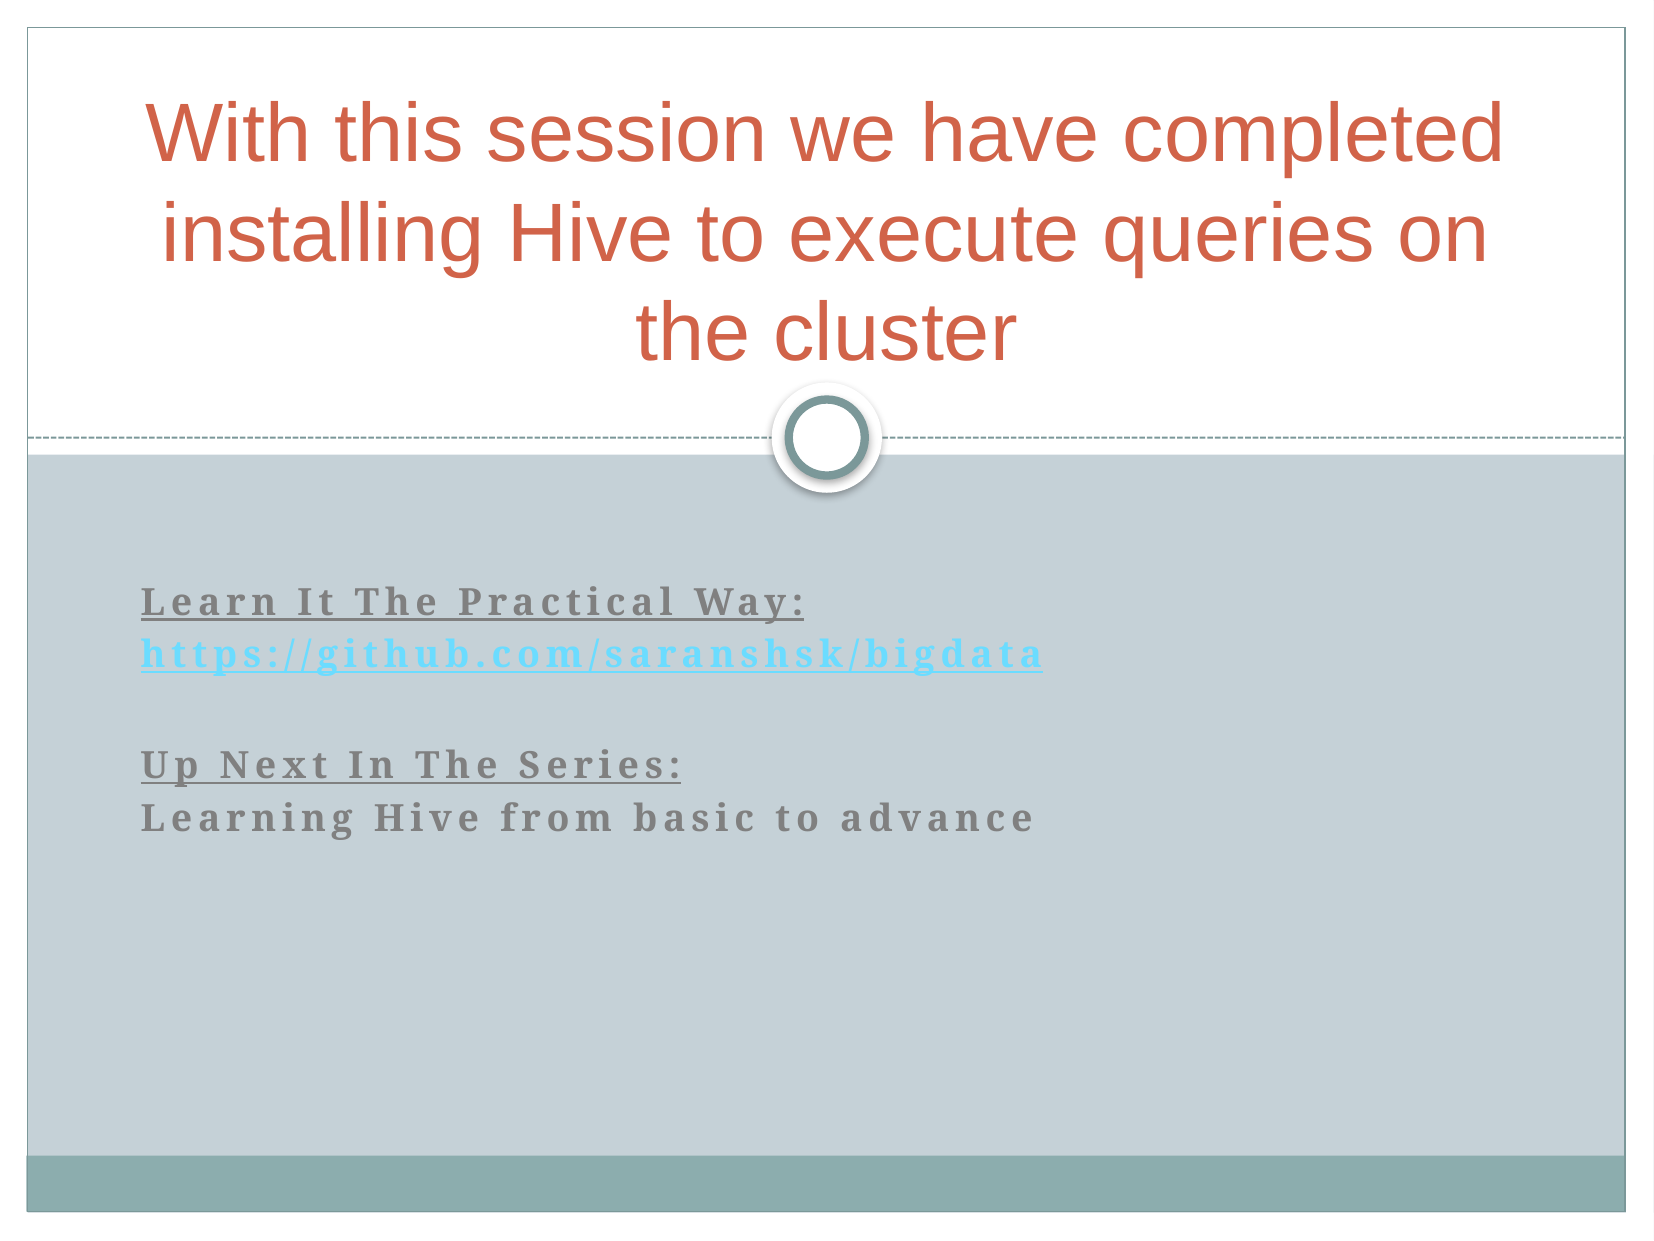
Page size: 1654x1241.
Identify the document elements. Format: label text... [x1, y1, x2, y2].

title With this session we have completed installing Hive to execute queries on the cluster [124, 68, 1530, 386]
subtitle Learn It The Practical Way: https://github.com/saranshsk/bigdata Up Next In The Series: Learning Hive from basic to advance [124, 569, 1530, 1050]
